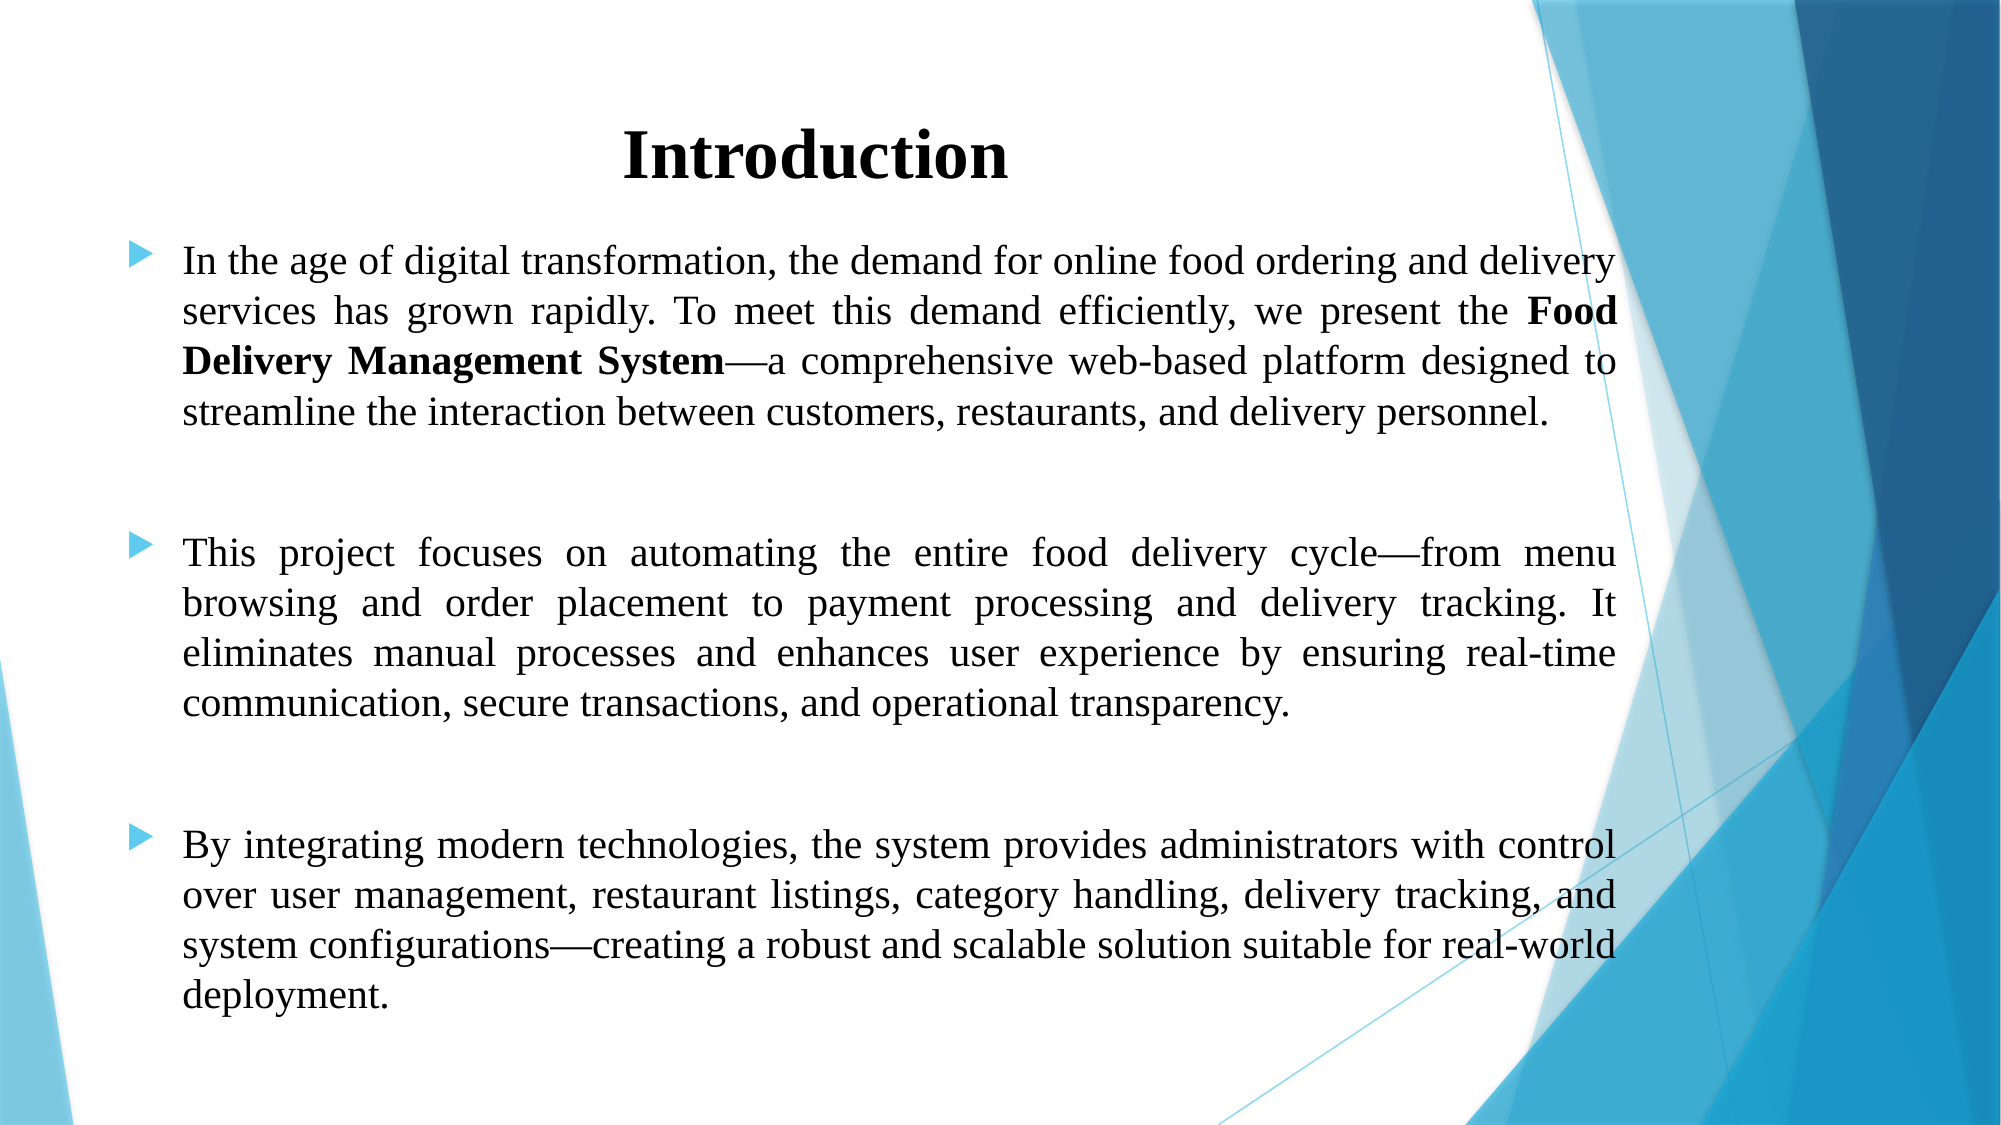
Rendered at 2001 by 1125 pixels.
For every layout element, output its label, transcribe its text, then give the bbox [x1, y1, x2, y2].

title Introduction [111, 99, 1522, 201]
list In the age of digital transformation, the demand for online food ordering and delivery services has grown rapidly. To meet this demand efficiently, we present the Food Delivery Management System—a comprehensive web-based platform designed to streamline the interaction between customers, restaurants, and delivery personnel. This project focuses on automating the entire food delivery cycle—from menu browsing and order placement to payment processing and delivery tracking. It eliminates manual processes and enhances user experience by ensuring real-time communication, secure transactions, and operational transparency. By integrating modern technologies, the system provides administrators with control over user management, restaurant listings, category handling, delivery tracking, and system configurations—creating a robust and scalable solution suitable for real-world deployment. [111, 224, 1633, 1025]
